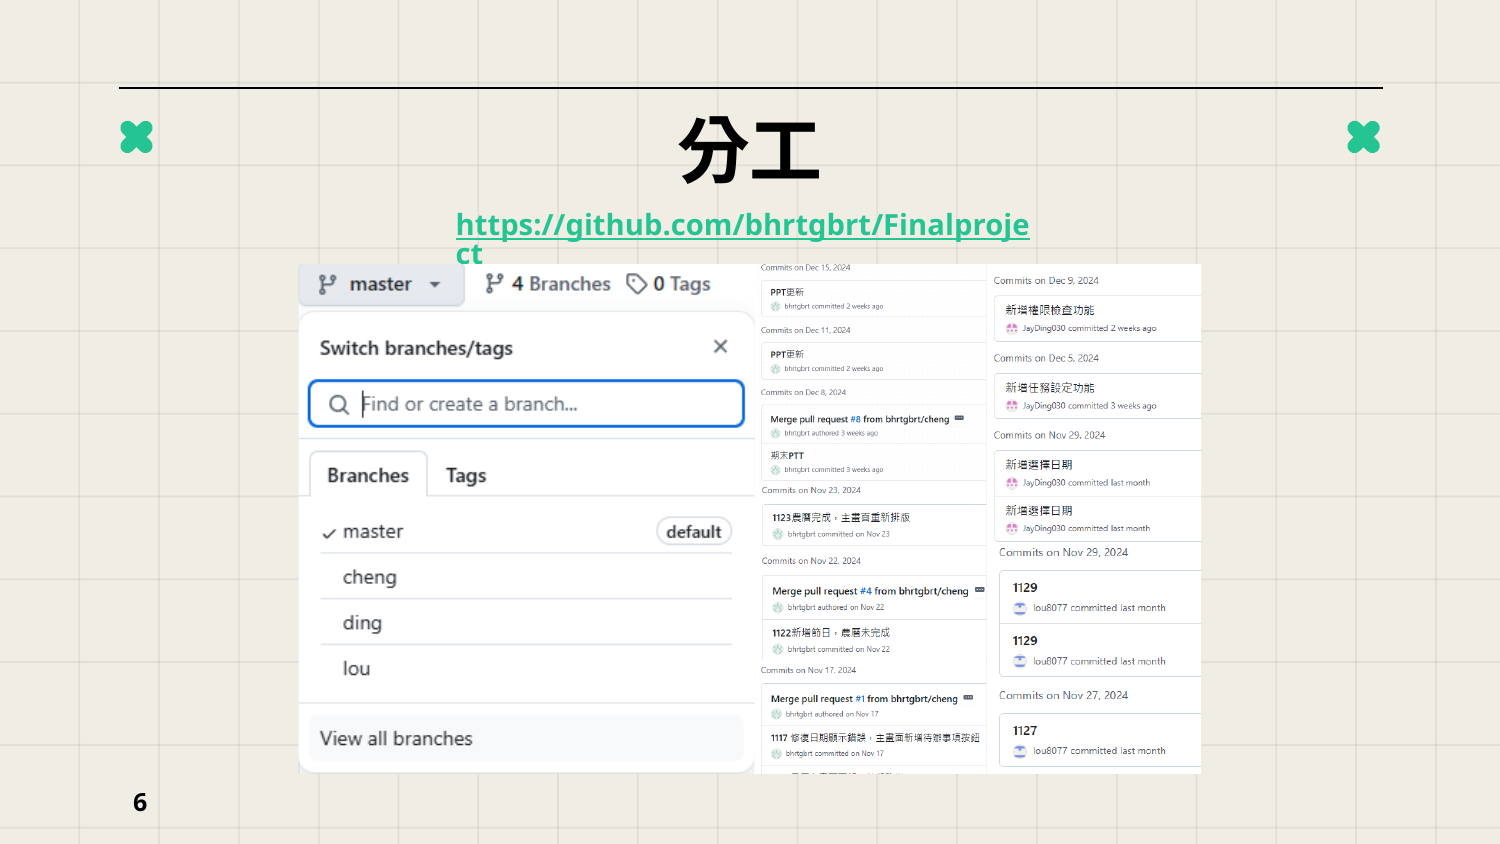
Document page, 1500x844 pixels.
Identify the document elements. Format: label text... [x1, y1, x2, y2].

slide_number 6 [118, 771, 209, 837]
text_box https://github.com/bhrtgbrt/Finalproject [440, 198, 1060, 254]
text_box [298, 263, 1202, 774]
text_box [116, 117, 156, 157]
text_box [1344, 117, 1383, 157]
title 分工 [118, 90, 1382, 184]
